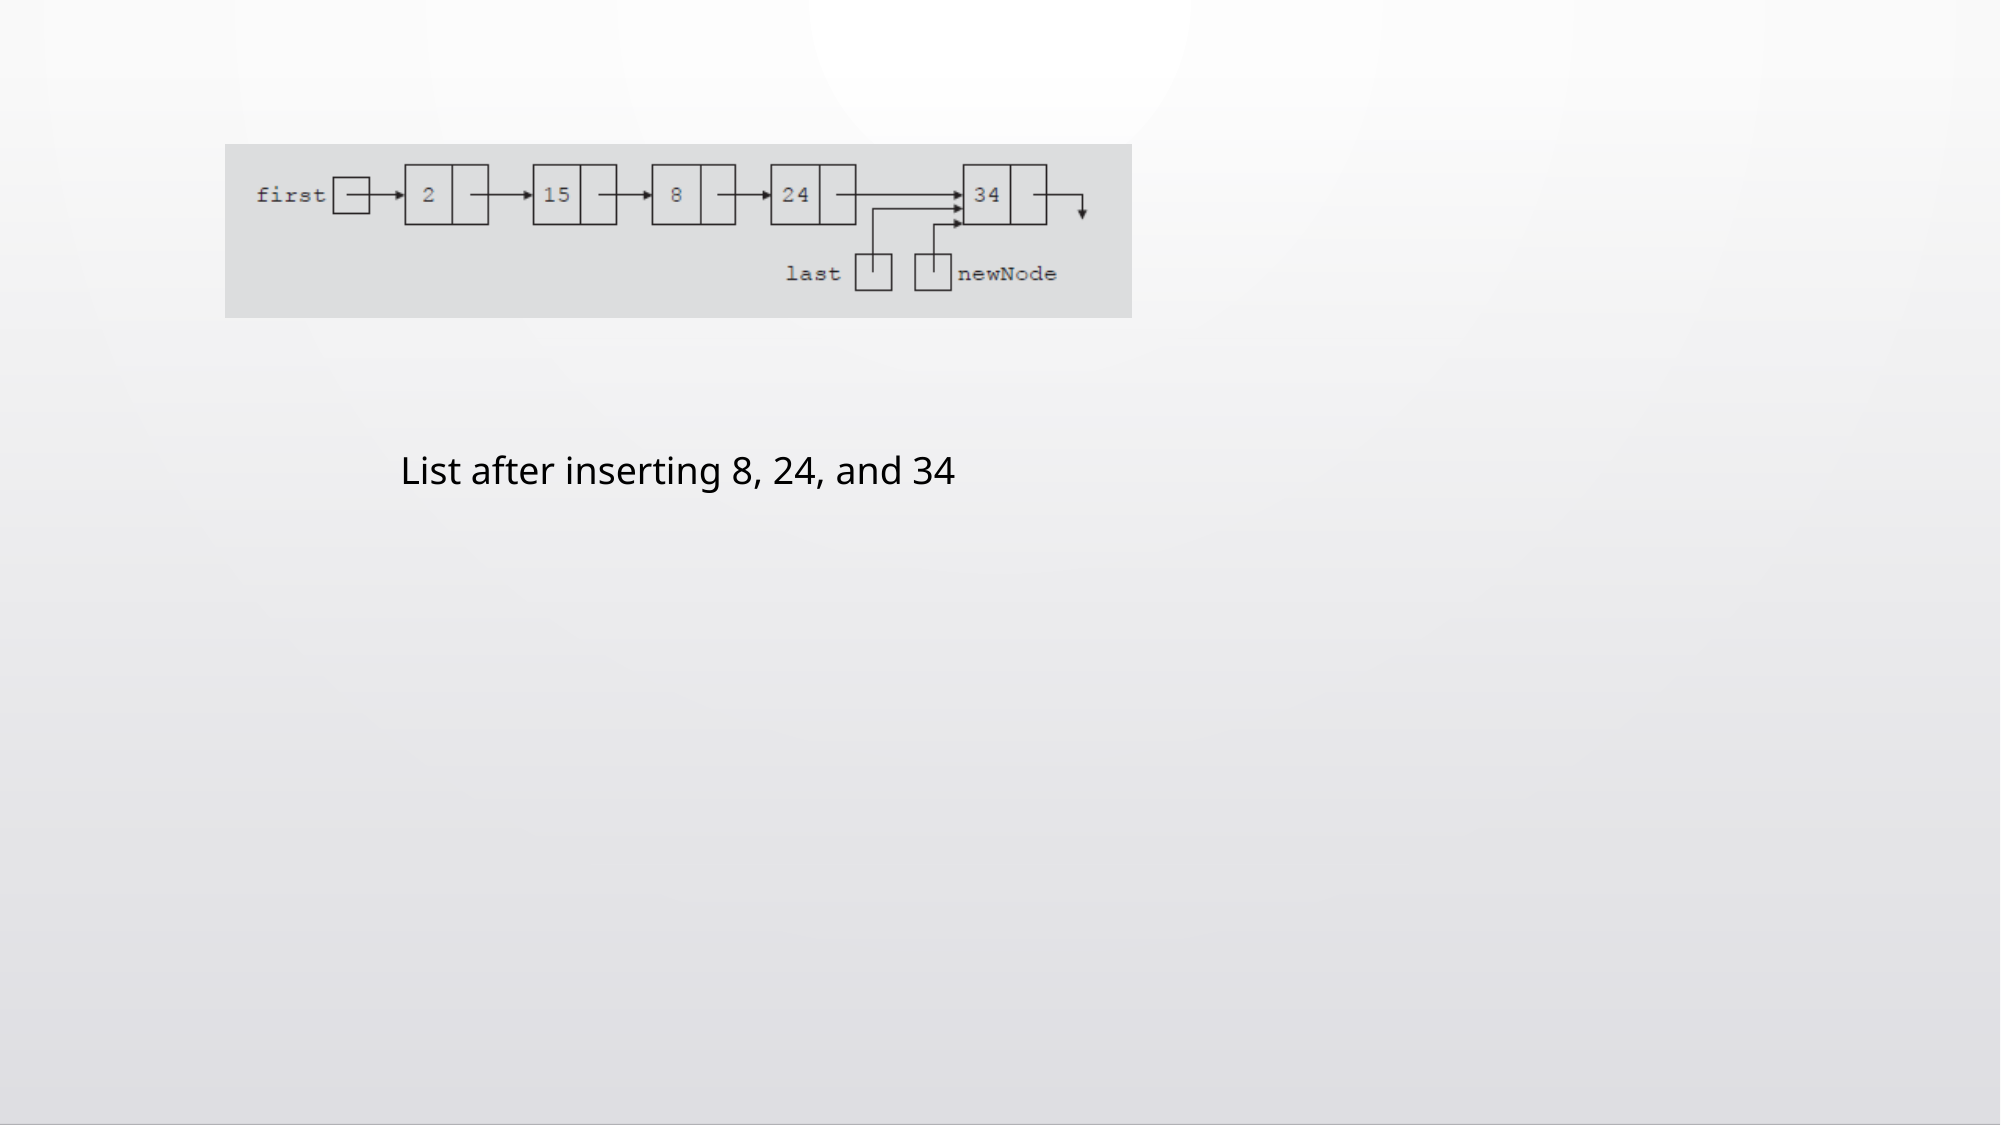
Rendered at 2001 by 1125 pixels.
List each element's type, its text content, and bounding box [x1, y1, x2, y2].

text_box List after inserting 8, 24, and 34 [385, 439, 971, 500]
picture [224, 143, 1132, 318]
